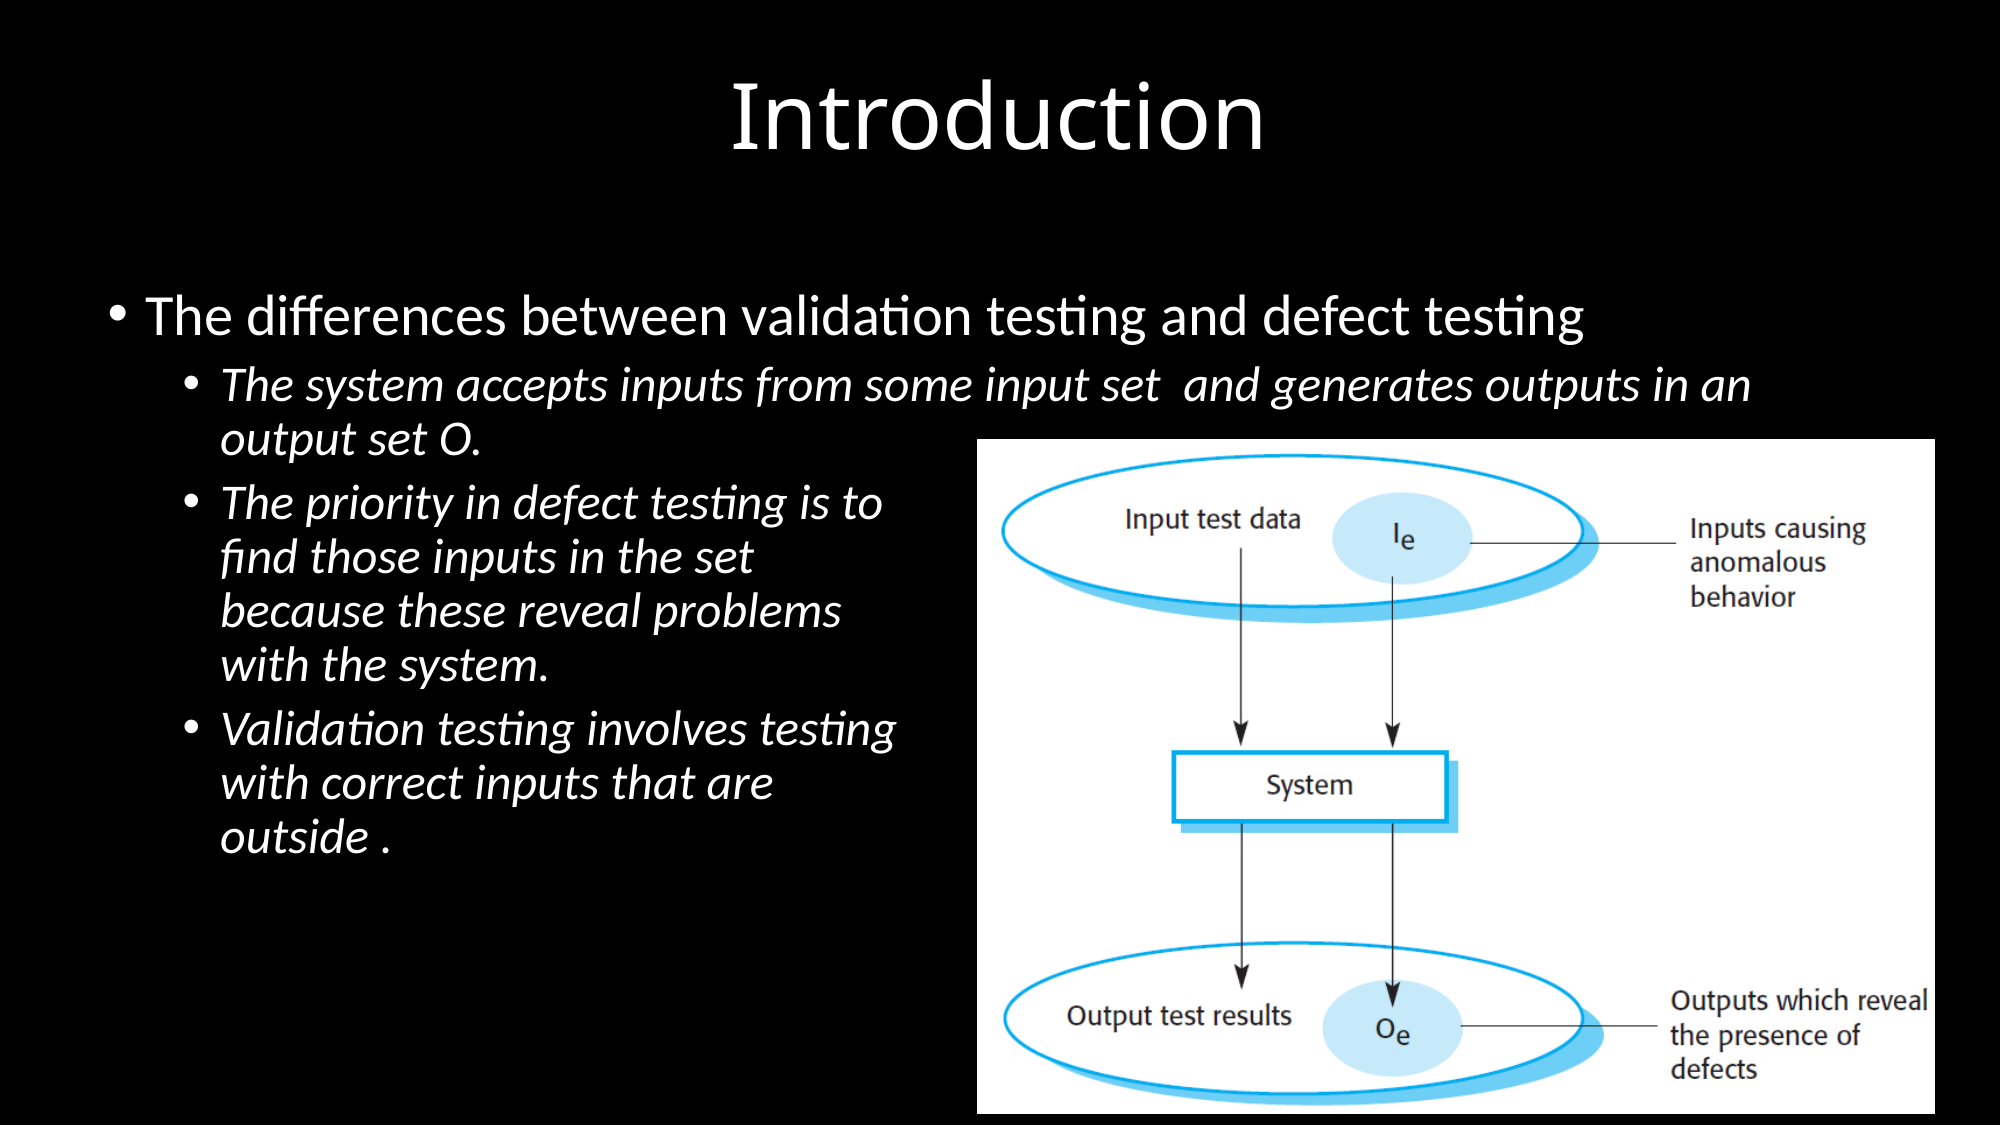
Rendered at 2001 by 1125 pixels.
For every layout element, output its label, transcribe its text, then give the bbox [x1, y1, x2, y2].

picture [977, 439, 1935, 1114]
title Introduction [137, 11, 1863, 229]
